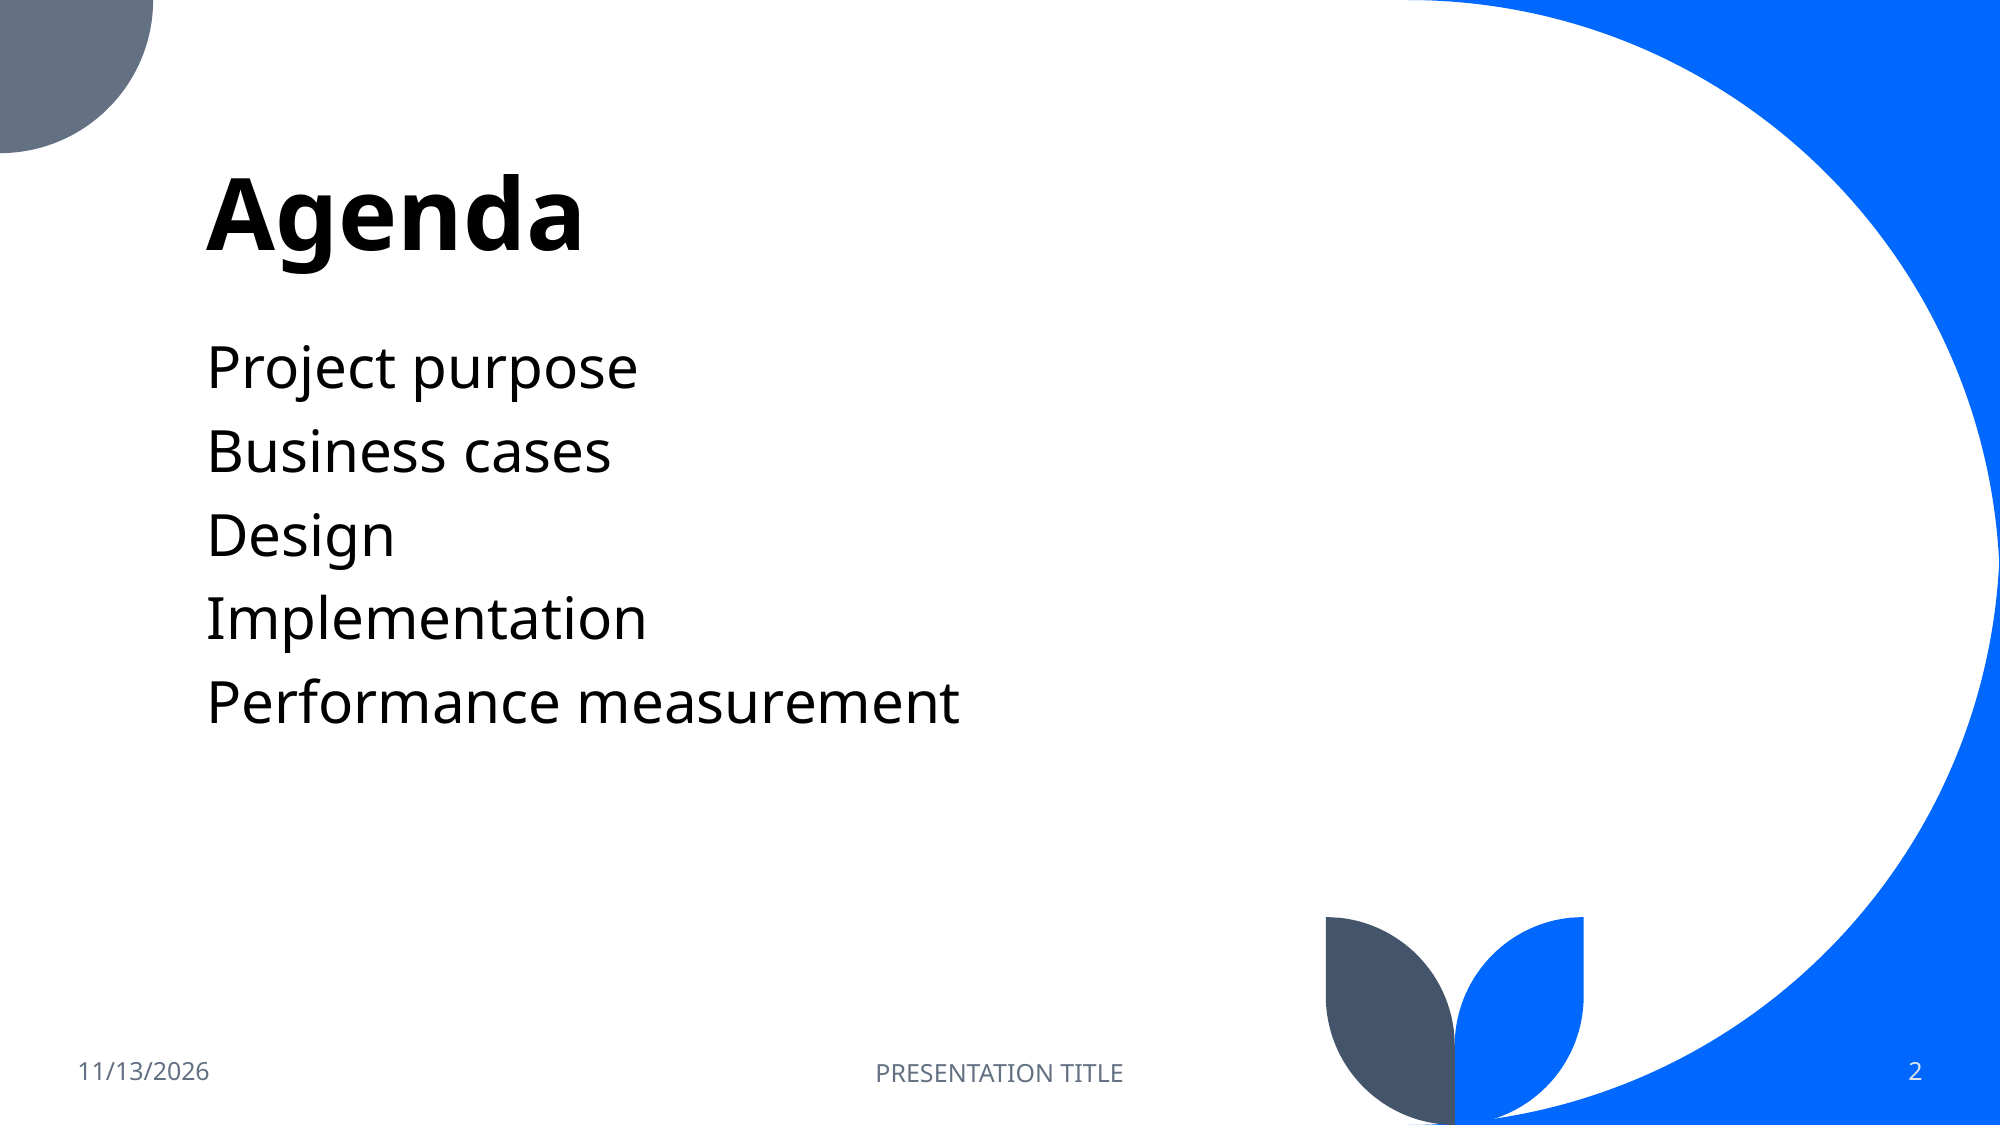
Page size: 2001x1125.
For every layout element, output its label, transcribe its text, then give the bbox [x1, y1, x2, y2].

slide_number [62, 1042, 513, 1103]
title Agenda [191, 62, 1796, 280]
footer PRESENTATION TITLE [662, 1042, 1338, 1103]
slide_number 2 [1665, 1042, 1938, 1103]
list Project purpose Business cases Design Implementation Performance measurement [191, 330, 1796, 884]
